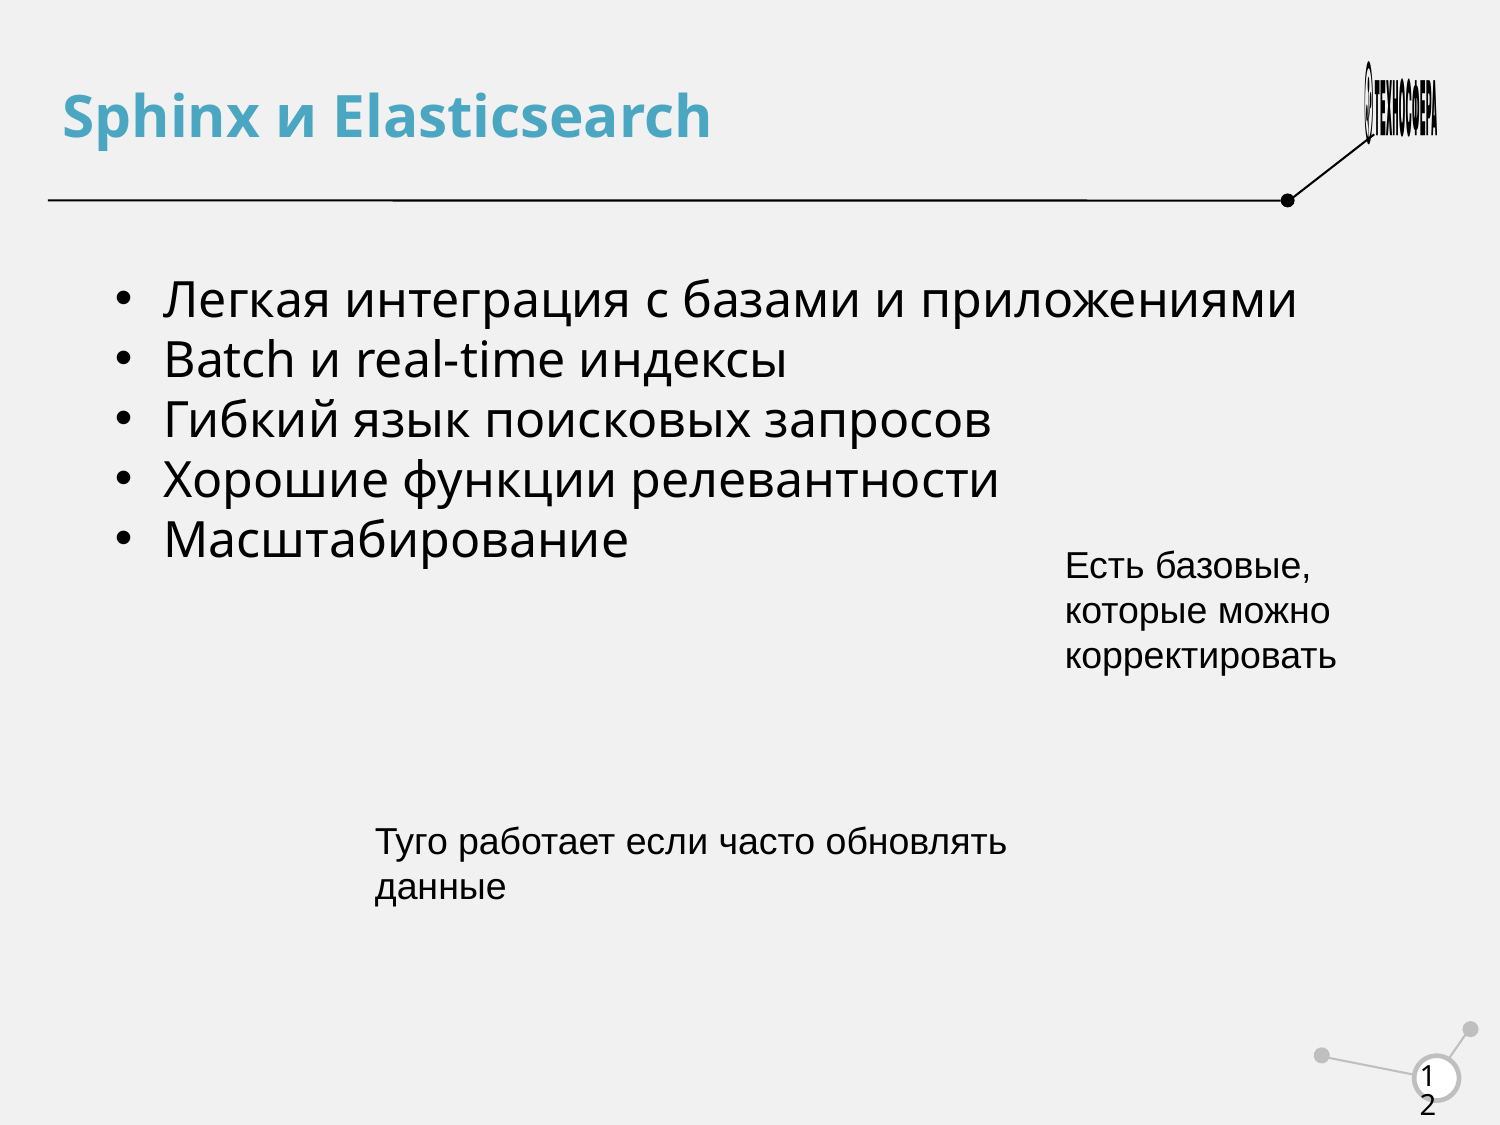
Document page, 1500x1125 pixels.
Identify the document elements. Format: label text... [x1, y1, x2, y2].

text_box Sphinx и Elasticsearch [47, 42, 1281, 185]
text_box Туго работает если часто обновлять данные [359, 809, 1165, 867]
picture [1363, 24, 1442, 185]
text_box Есть базовые, которые можно корректировать [1049, 534, 1371, 705]
text_box <number> [1404, 1047, 1468, 1108]
text_box Легкая интеграция с базами и приложениями Batch и real-time индексы Гибкий язык поисковых запросов Хорошие функции релевантности Масштабирование [100, 259, 1336, 1015]
